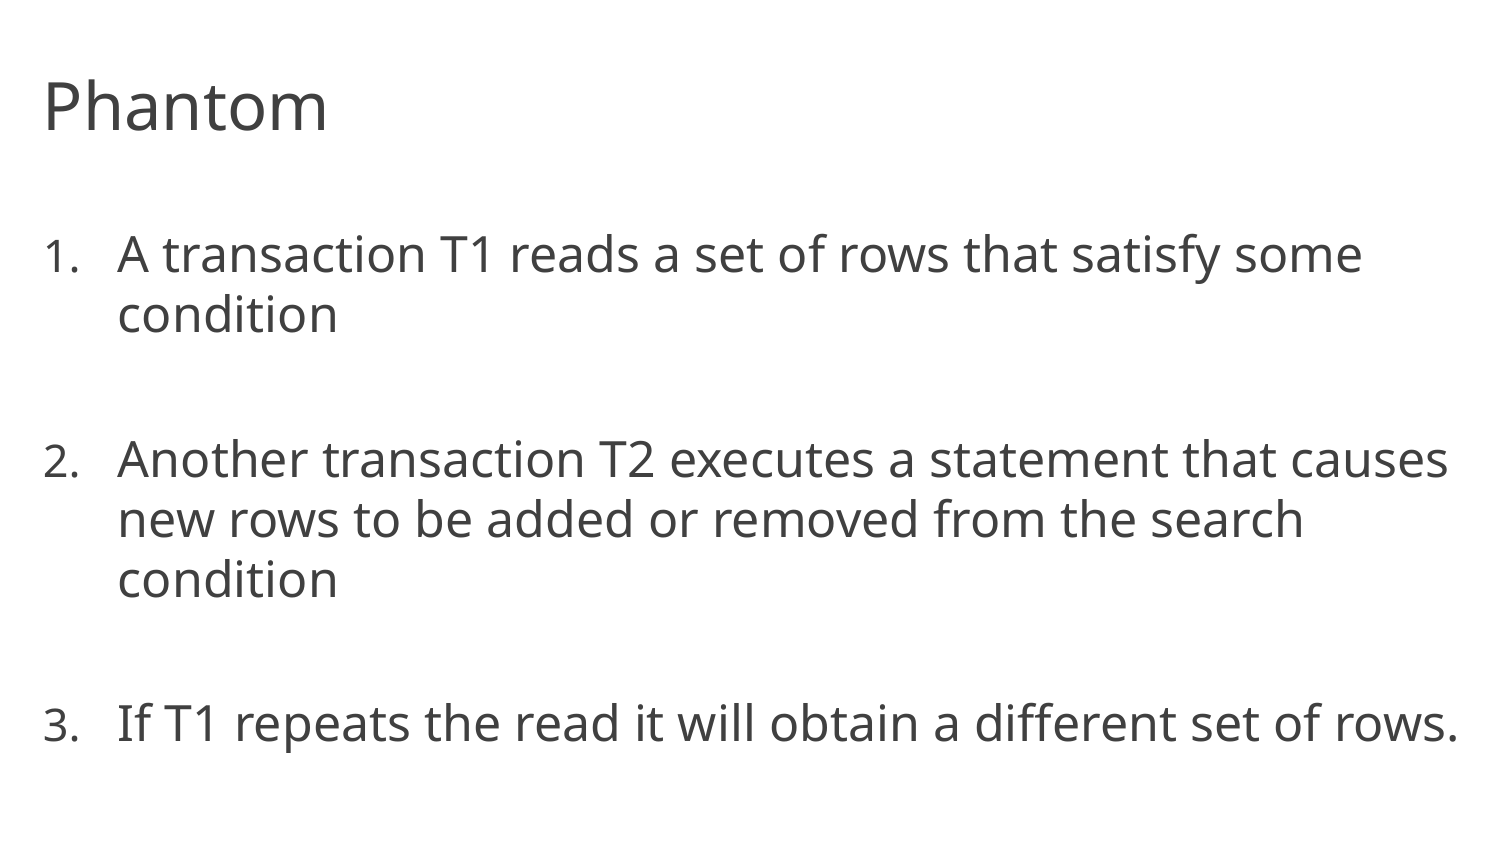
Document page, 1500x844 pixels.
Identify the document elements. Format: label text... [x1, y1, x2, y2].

title Phantom [27, 33, 1480, 175]
list A transaction T1 reads a set of rows that satisfy some condition Another transaction T2 executes a statement that causes new rows to be added or removed from the search condition If T1 repeats the read it will obtain a different set of rows. [27, 215, 1480, 773]
